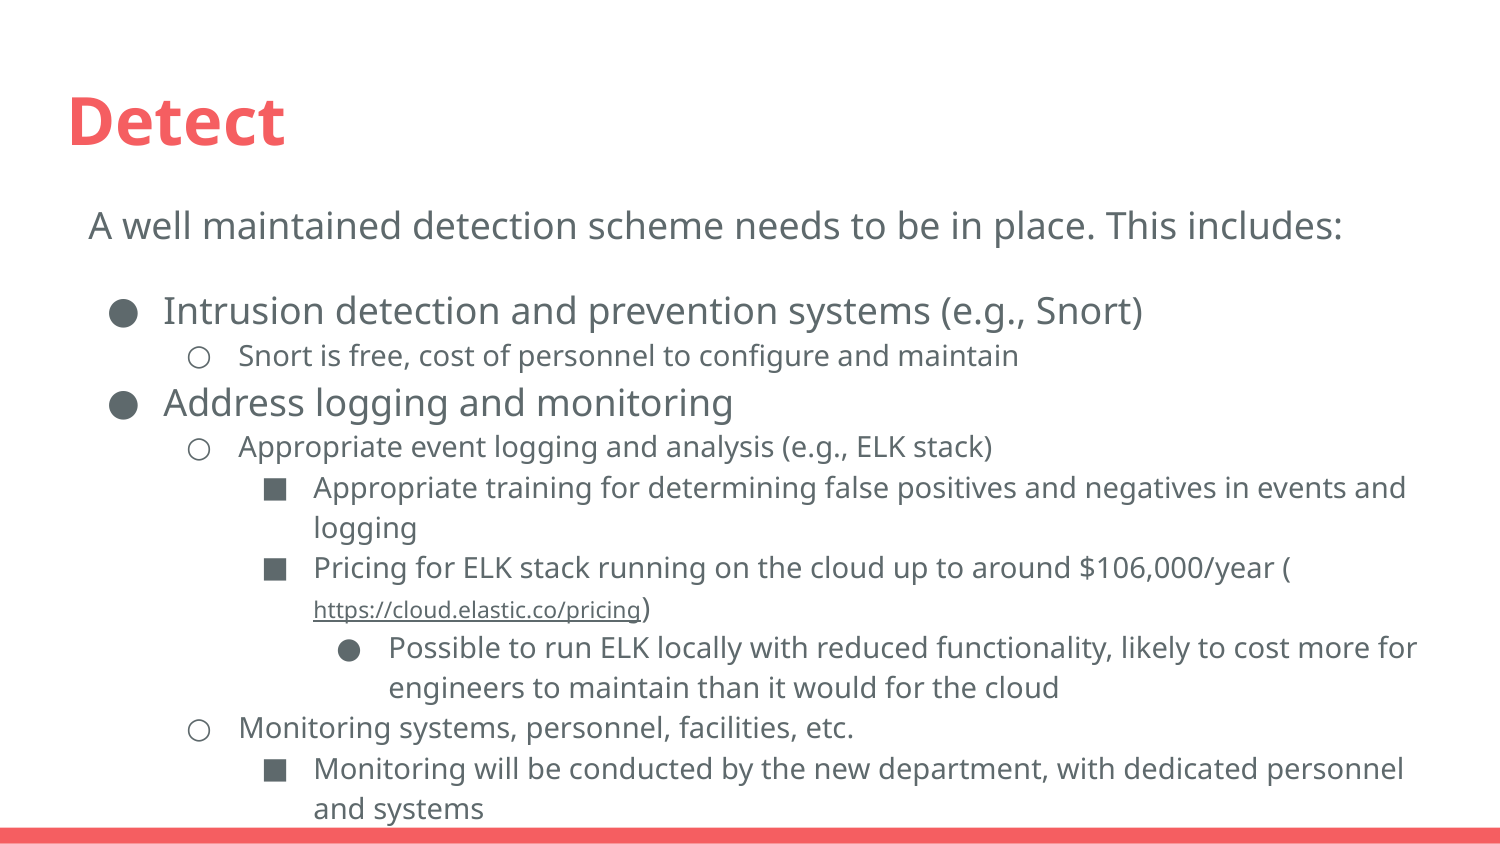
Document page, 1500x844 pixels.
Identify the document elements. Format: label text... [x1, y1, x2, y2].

title Detect [51, 64, 1449, 167]
list A well maintained detection scheme needs to be in place. This includes: Intrusion detection and prevention systems (e.g., Snort) Snort is free, cost of personnel to configure and maintain Address logging and monitoring Appropriate event logging and analysis (e.g., ELK stack) Appropriate training for determining false positives and negatives in events and logging Pricing for ELK stack running on the cloud up to around $106,000/year (https://cloud.elastic.co/pricing) Possible to run ELK locally with reduced functionality, likely to cost more for engineers to maintain than it would for the cloud Monitoring systems, personnel, facilities, etc. Monitoring will be conducted by the new department, with dedicated personnel and systems [73, 179, 1472, 824]
